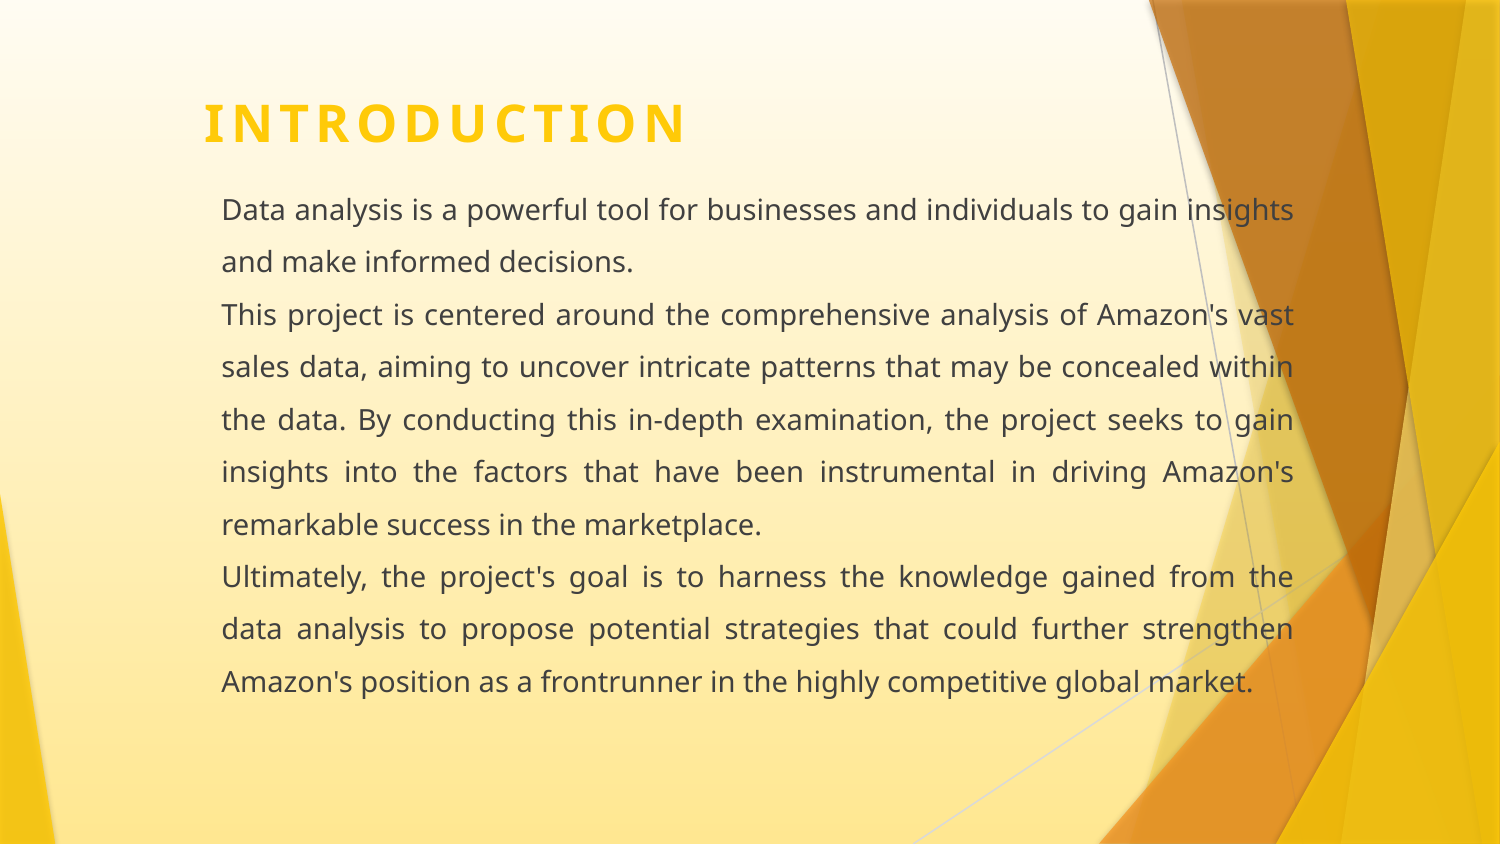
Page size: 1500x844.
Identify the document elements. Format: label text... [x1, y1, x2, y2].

list Data analysis is a powerful tool for businesses and individuals to gain insights and make informed decisions. This project is centered around the comprehensive analysis of Amazon's vast sales data, aiming to uncover intricate patterns that may be concealed within the data. By conducting this in-depth examination, the project seeks to gain insights into the factors that have been instrumental in driving Amazon's remarkable success in the marketplace. Ultimately, the project's goal is to harness the knowledge gained from the data analysis to propose potential strategies that could further strengthen Amazon's position as a frontrunner in the highly competitive global market. [189, 158, 1311, 760]
title INTRODUCTION [189, 75, 731, 158]
